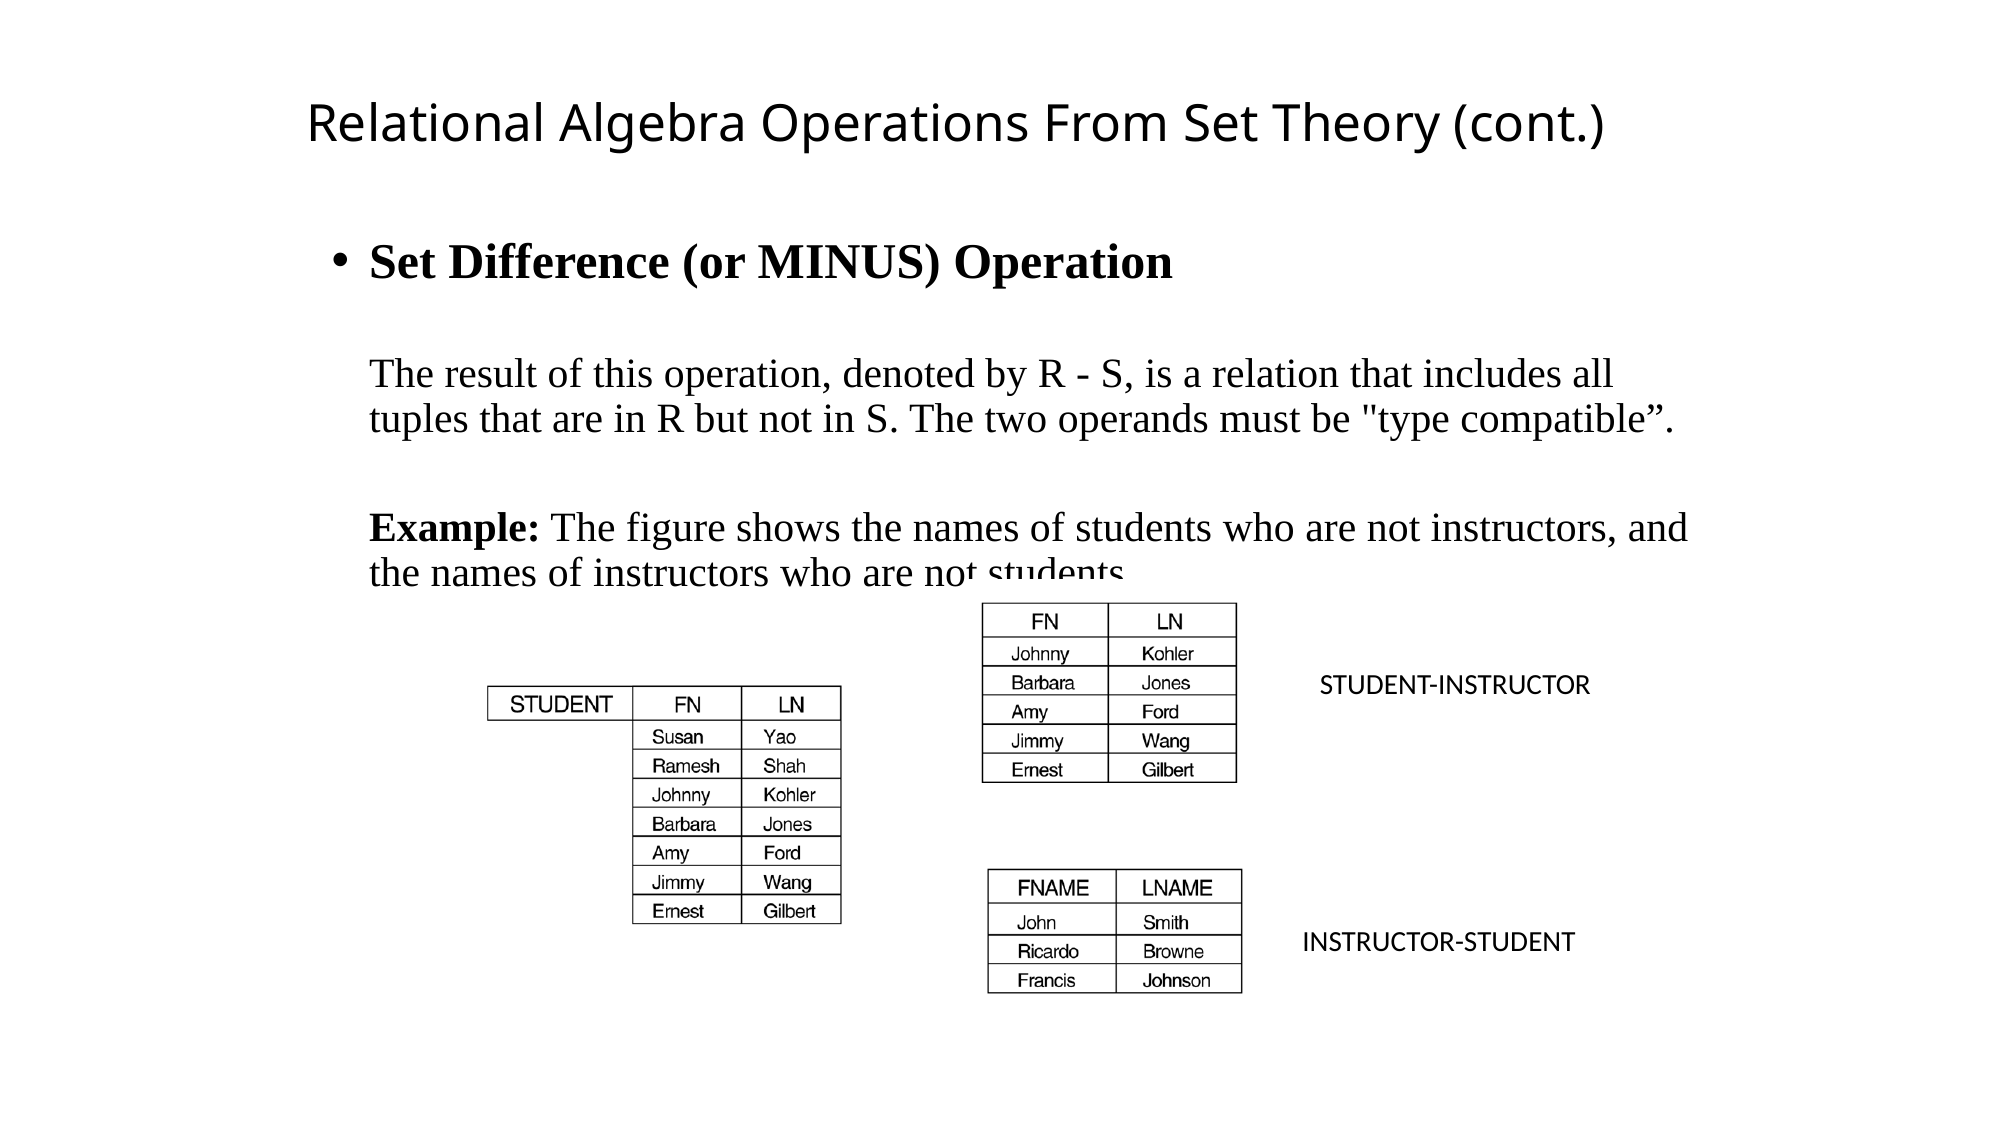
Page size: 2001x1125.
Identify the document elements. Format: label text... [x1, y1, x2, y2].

picture [966, 579, 1253, 786]
text_box STUDENT-INSTRUCTOR [1304, 657, 1719, 708]
text_box INSTRUCTOR-STUDENT [1287, 915, 1665, 965]
list Set Difference (or MINUS) Operation The result of this operation, denoted by R - S, is a relation that includes all tuples that are in R but not in S. The two operands must be "type compatible”. Example: The figure shows the names of students who are not instructors, and the names of instructors who are not students. [316, 227, 1719, 1048]
title Relational Algebra Operations From Set Theory (cont.) [291, 49, 1692, 188]
picture [966, 844, 1264, 1009]
picture [463, 682, 855, 941]
